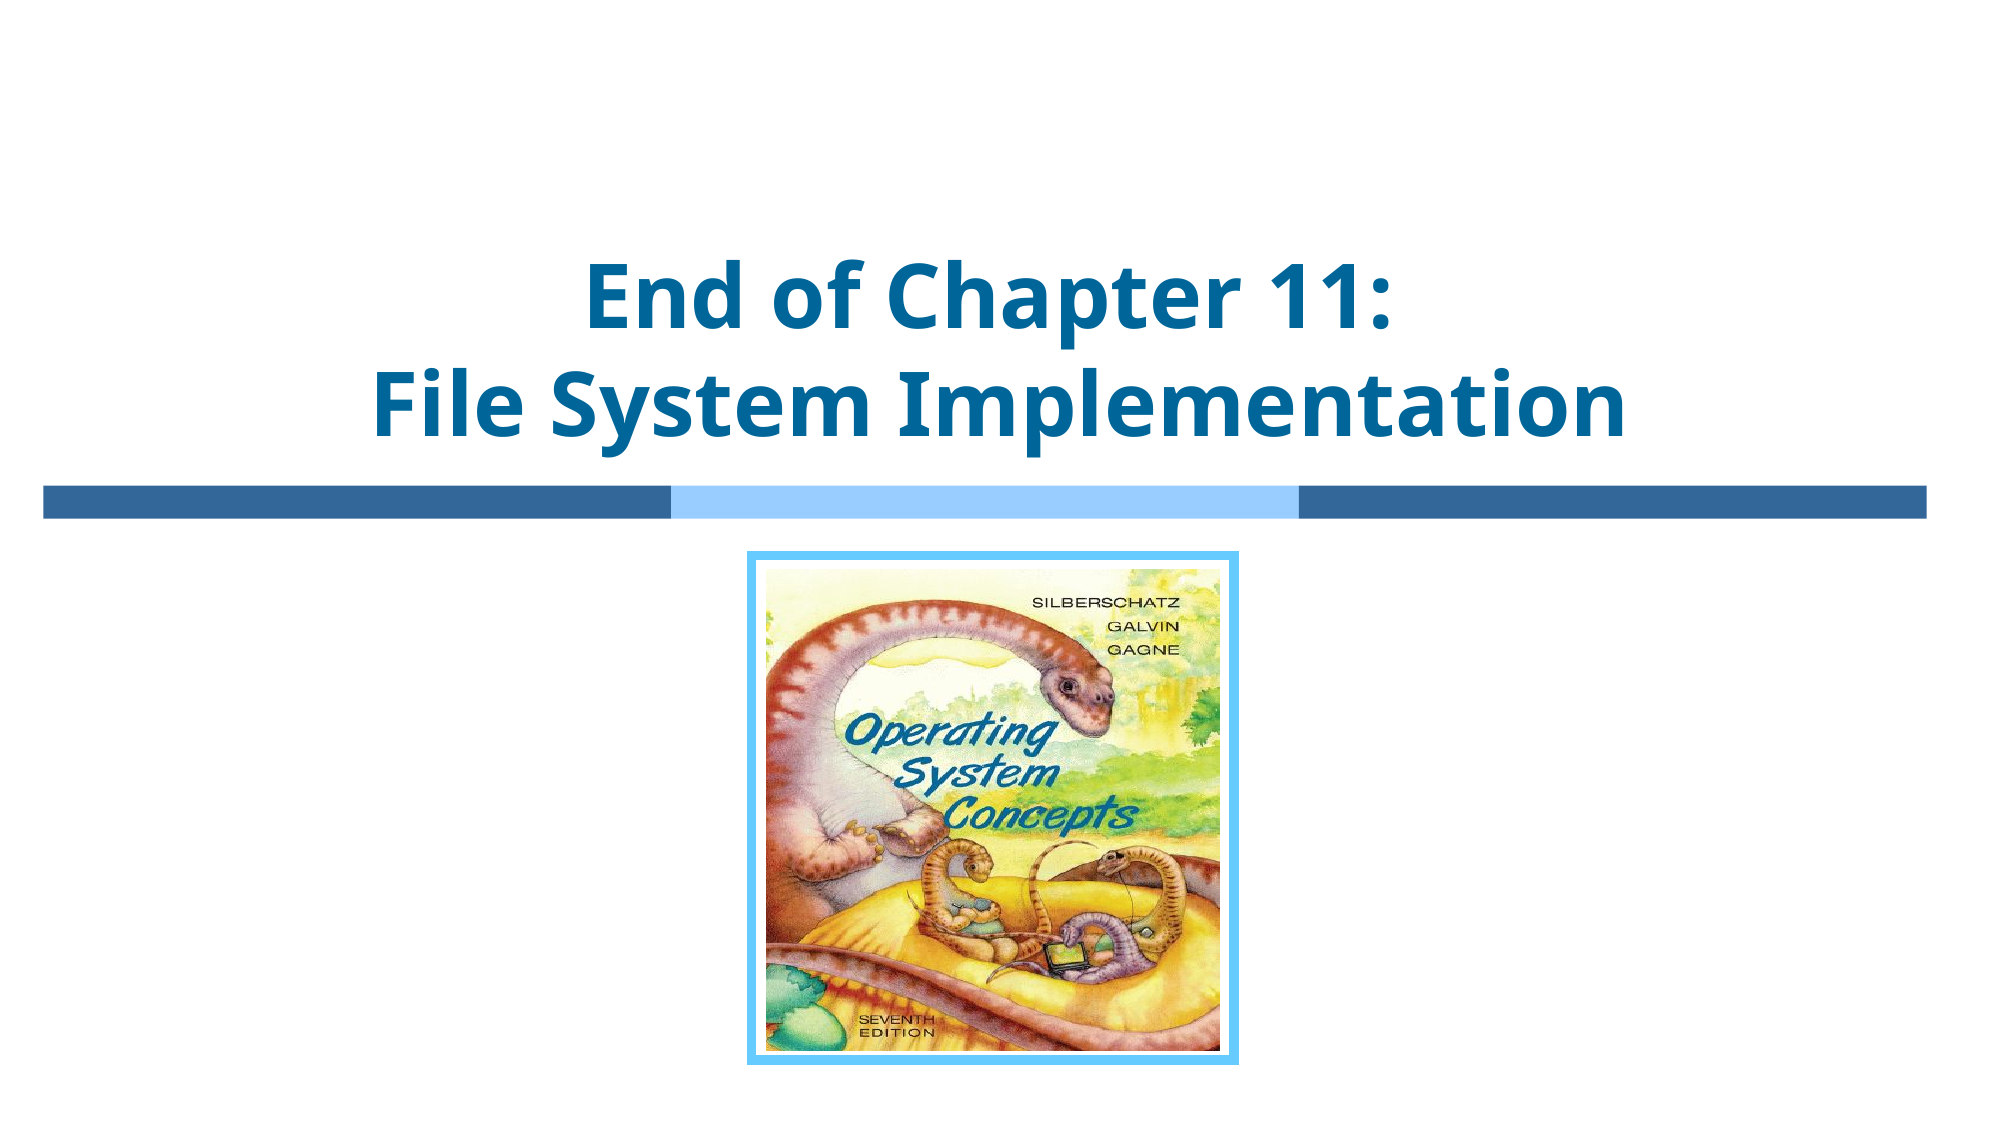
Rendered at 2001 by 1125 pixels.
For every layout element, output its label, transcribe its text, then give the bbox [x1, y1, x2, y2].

title End of Chapter 11: File System Implementation [150, 112, 1850, 462]
picture [766, 569, 1220, 1051]
